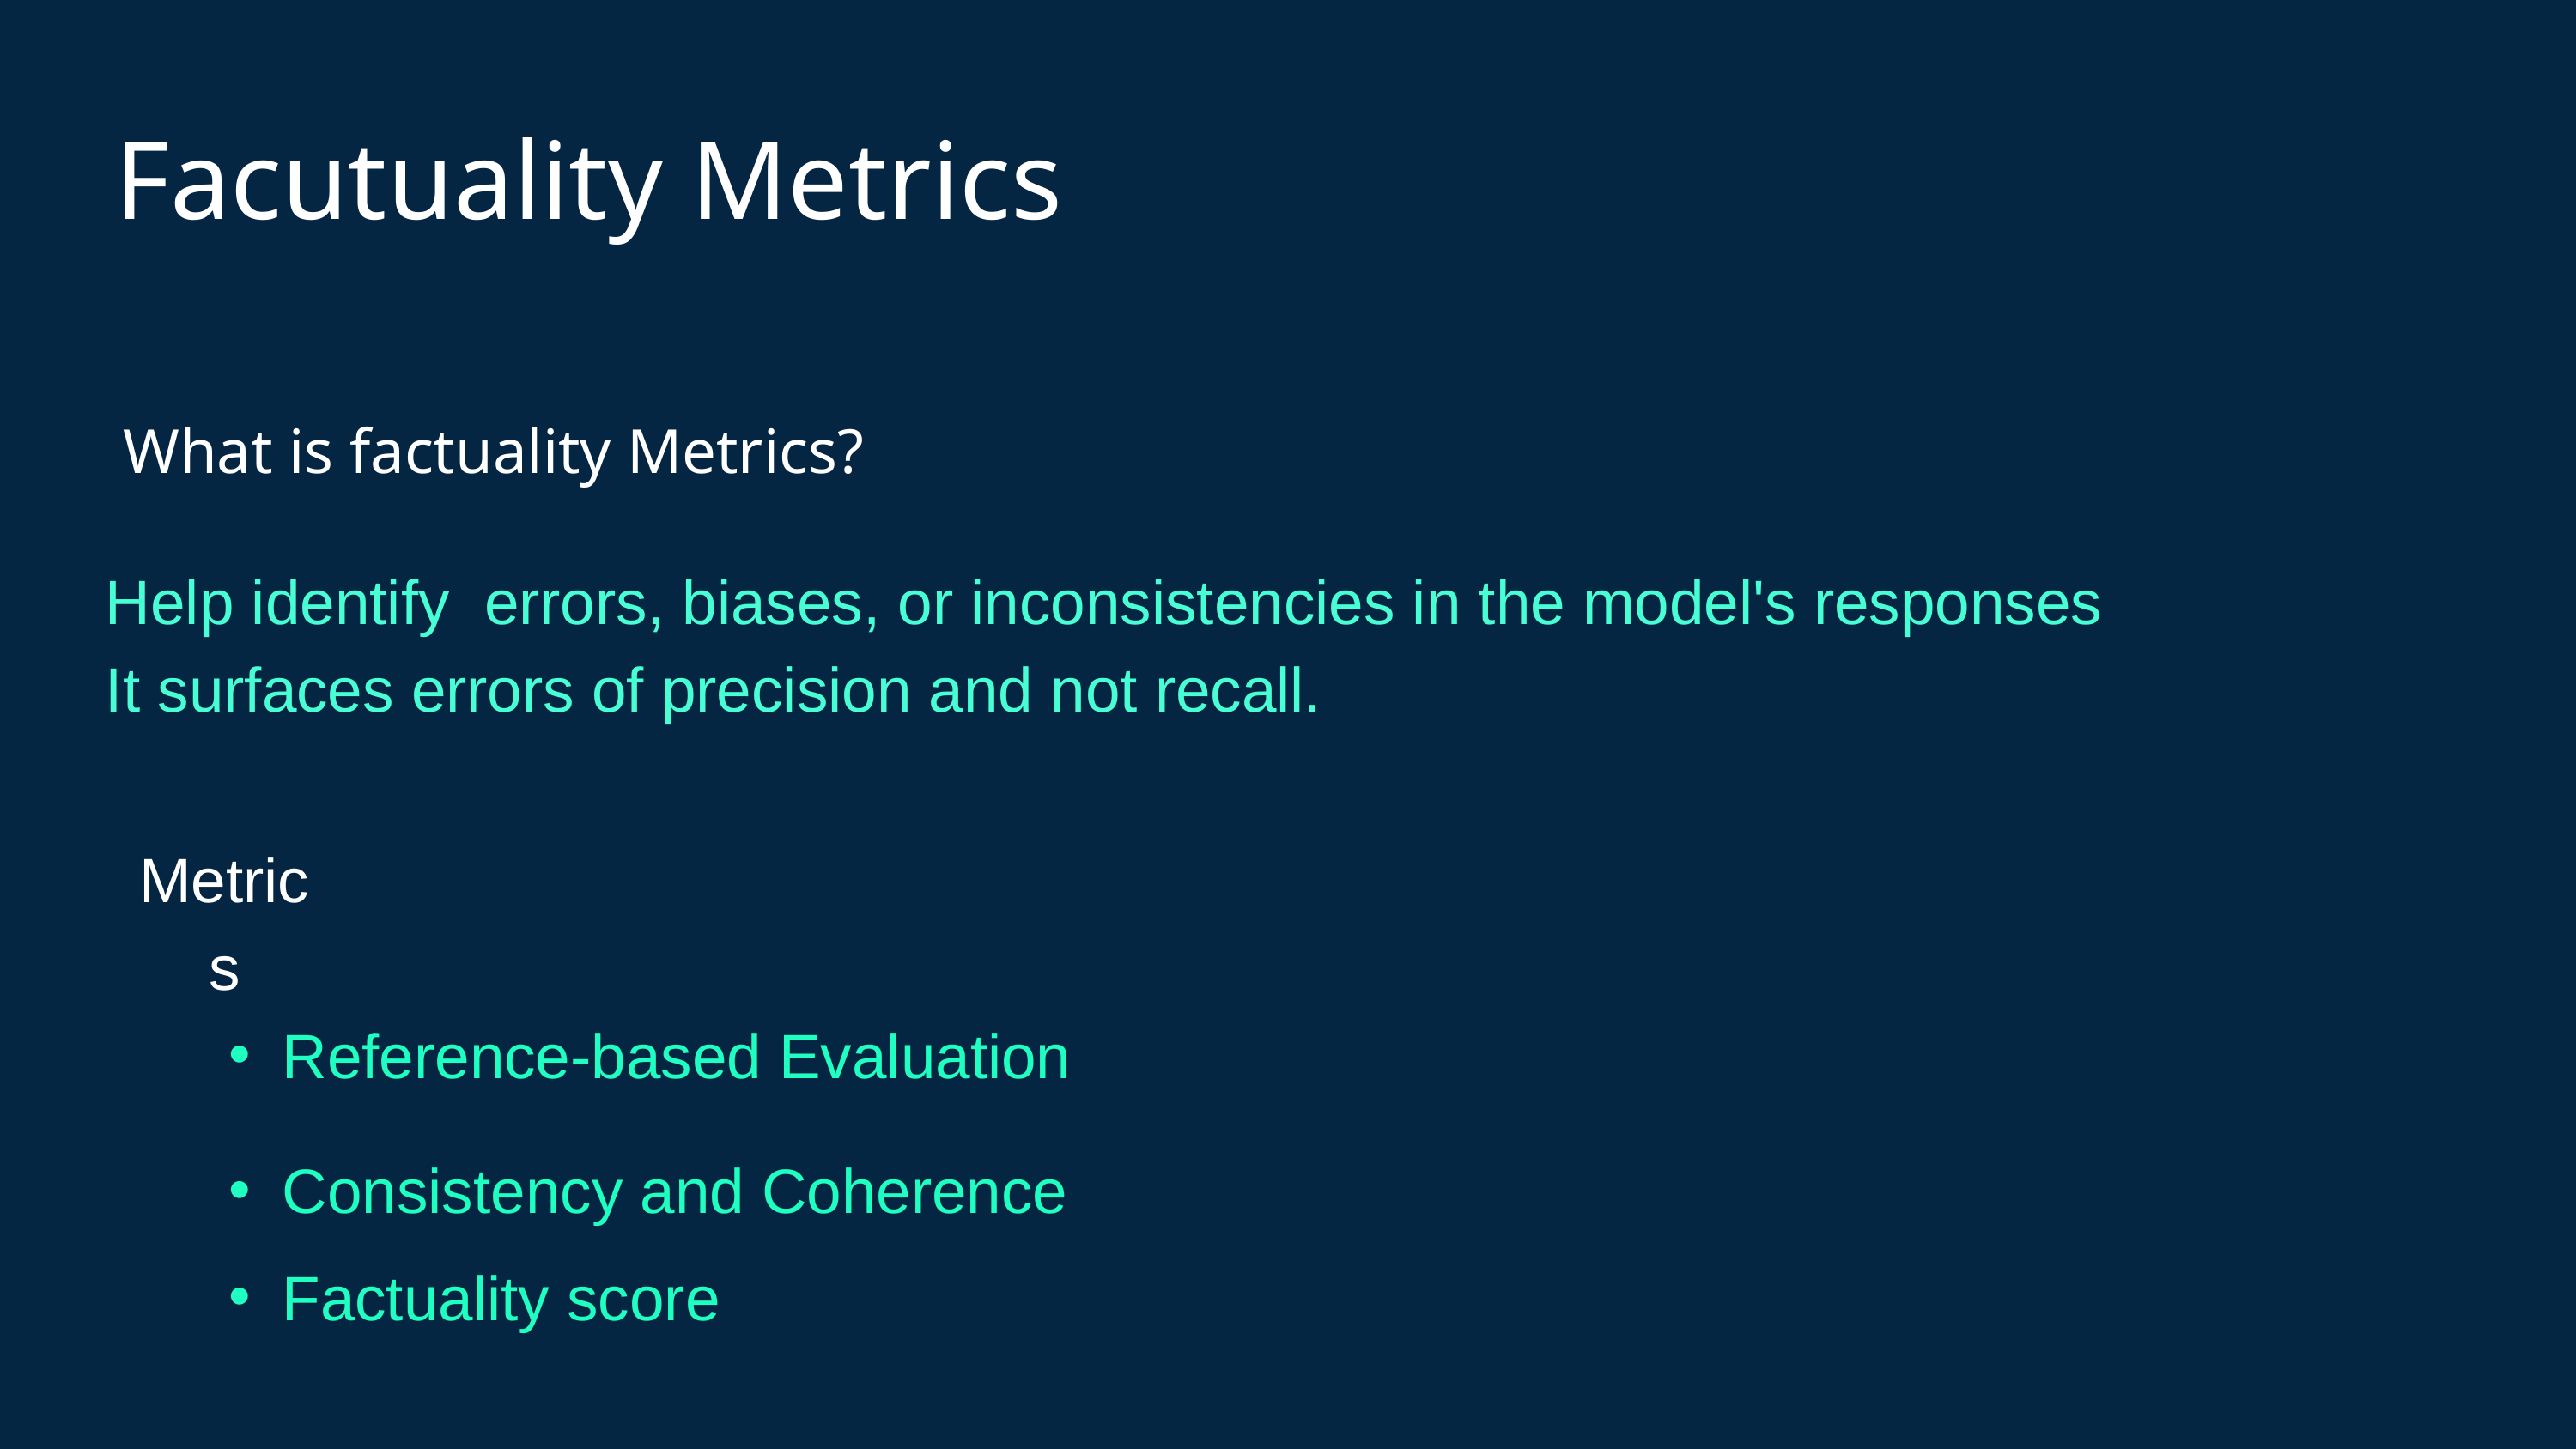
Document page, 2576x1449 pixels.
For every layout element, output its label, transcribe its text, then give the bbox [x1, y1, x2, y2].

text_box Reference-based Evaluation [175, 1003, 1151, 1091]
text_box Facutuality Metrics [82, 90, 1097, 241]
text_box What is factuality Metrics? [105, 400, 883, 486]
text_box Metrics [123, 828, 325, 1003]
text_box Help identify errors, biases, or inconsistencies in the model's responses It surfaces errors of precision and not recall. [105, 549, 2229, 724]
text_box Consistency and Coherence Factuality score [175, 1119, 1167, 1334]
